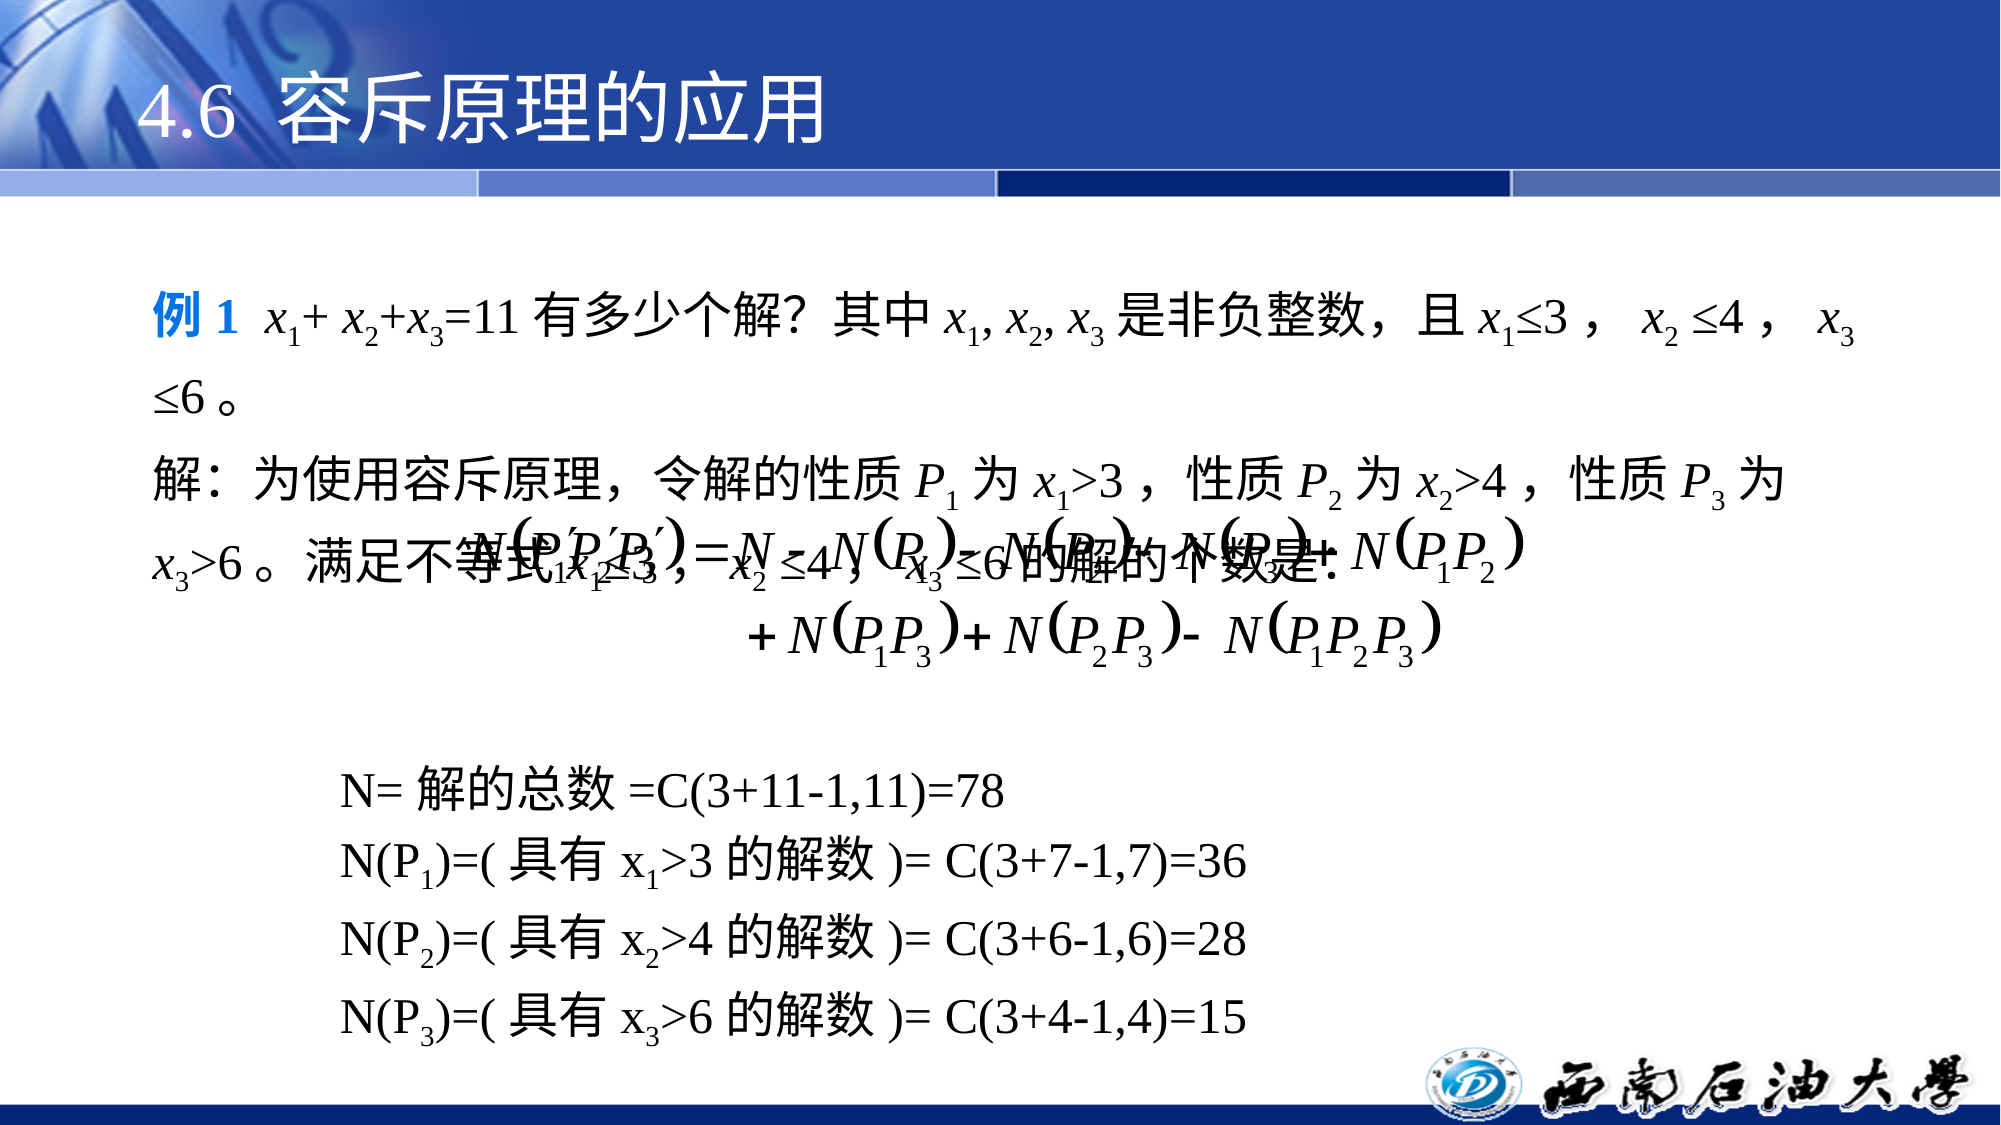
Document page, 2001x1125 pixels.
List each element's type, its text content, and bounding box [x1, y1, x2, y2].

text_box N=解的总数=C(3+11-1,11)=78 N(P1)=(具有x1>3的解数)= C(3+7-1,7)=36 N(P2)=(具有x2>4的解数)= C(3+6-1,6)=28 N(P3)=(具有x3>6的解数)= C(3+4-1,4)=15 [324, 749, 1713, 1063]
title 4.6 容斥原理的应用 [122, 37, 1883, 176]
picture [0, 0, 2001, 1125]
list 例1 x1+ x2+x3=11有多少个解？其中x1, x2, x3是非负整数，且x1≤3，x2 ≤4，x3 ≤6。 解：为使用容斥原理，令解的性质P1为x1>3，性质P2为x2>4，性质P3为x3>6。满足不等式x1≤3，x2 ≤4，x3 ≤6的解的个数是： [137, 262, 1897, 576]
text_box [457, 514, 1526, 681]
